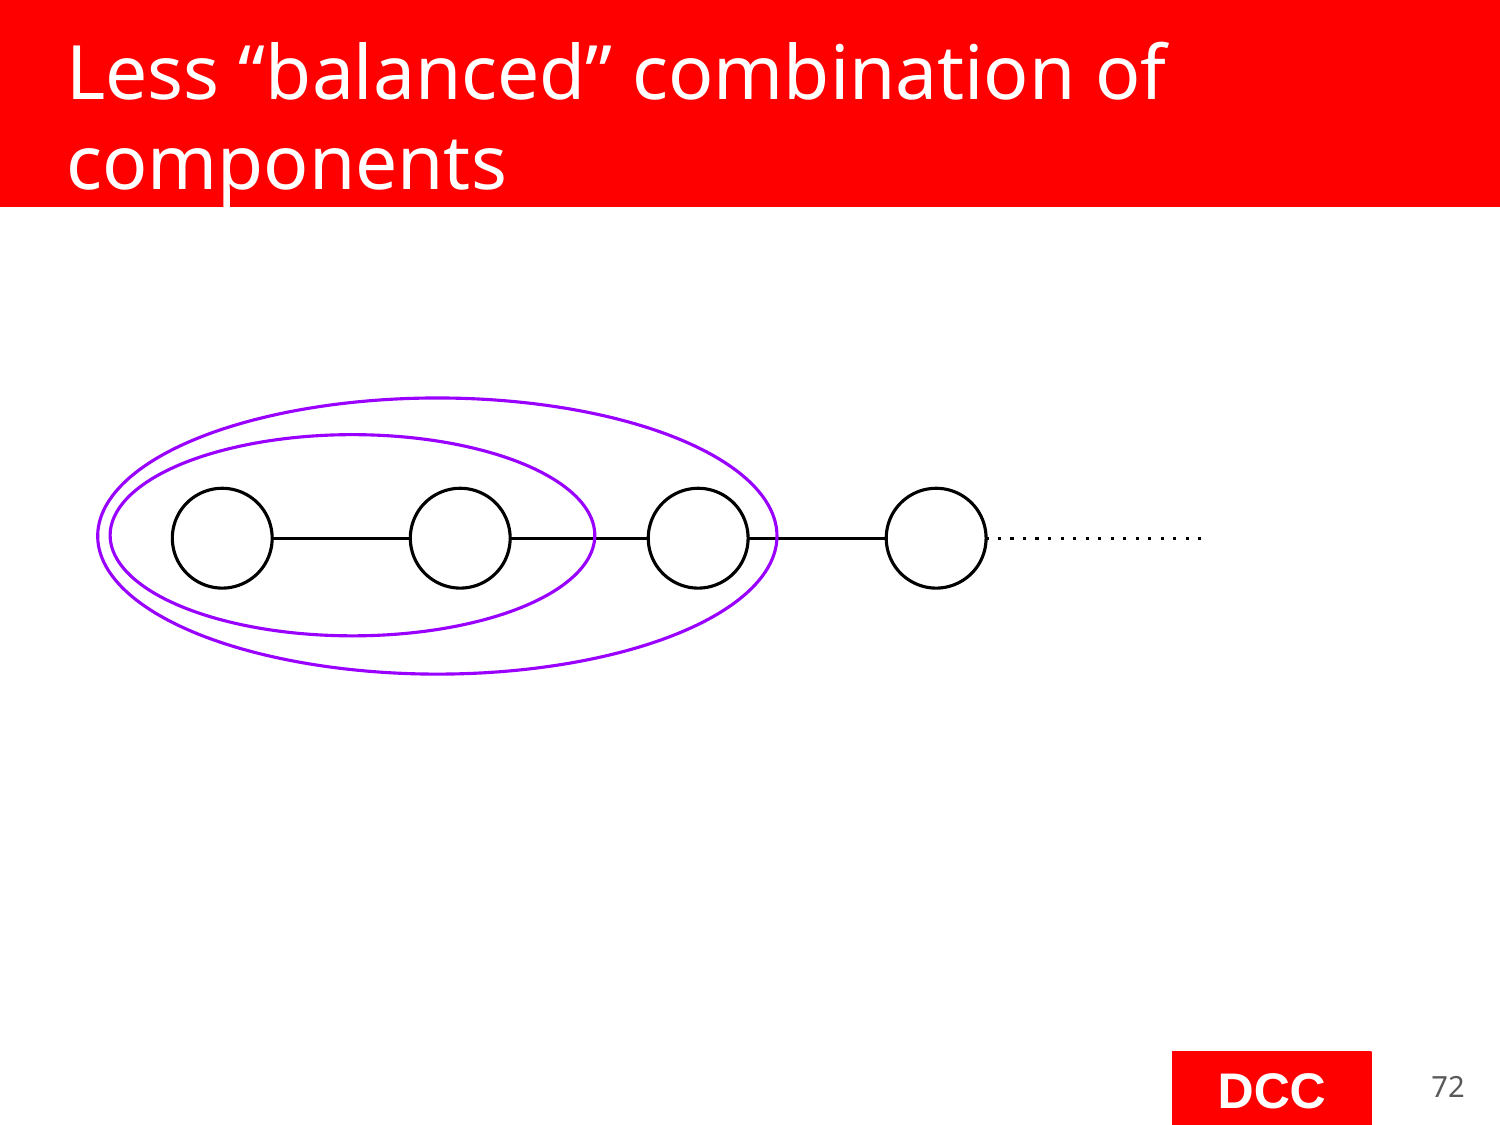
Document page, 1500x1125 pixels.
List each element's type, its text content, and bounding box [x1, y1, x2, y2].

text_box [886, 488, 987, 589]
text_box [97, 397, 777, 675]
title Less “balanced” combination of components [51, 9, 1449, 136]
slide_number ‹#› [1389, 1044, 1480, 1125]
